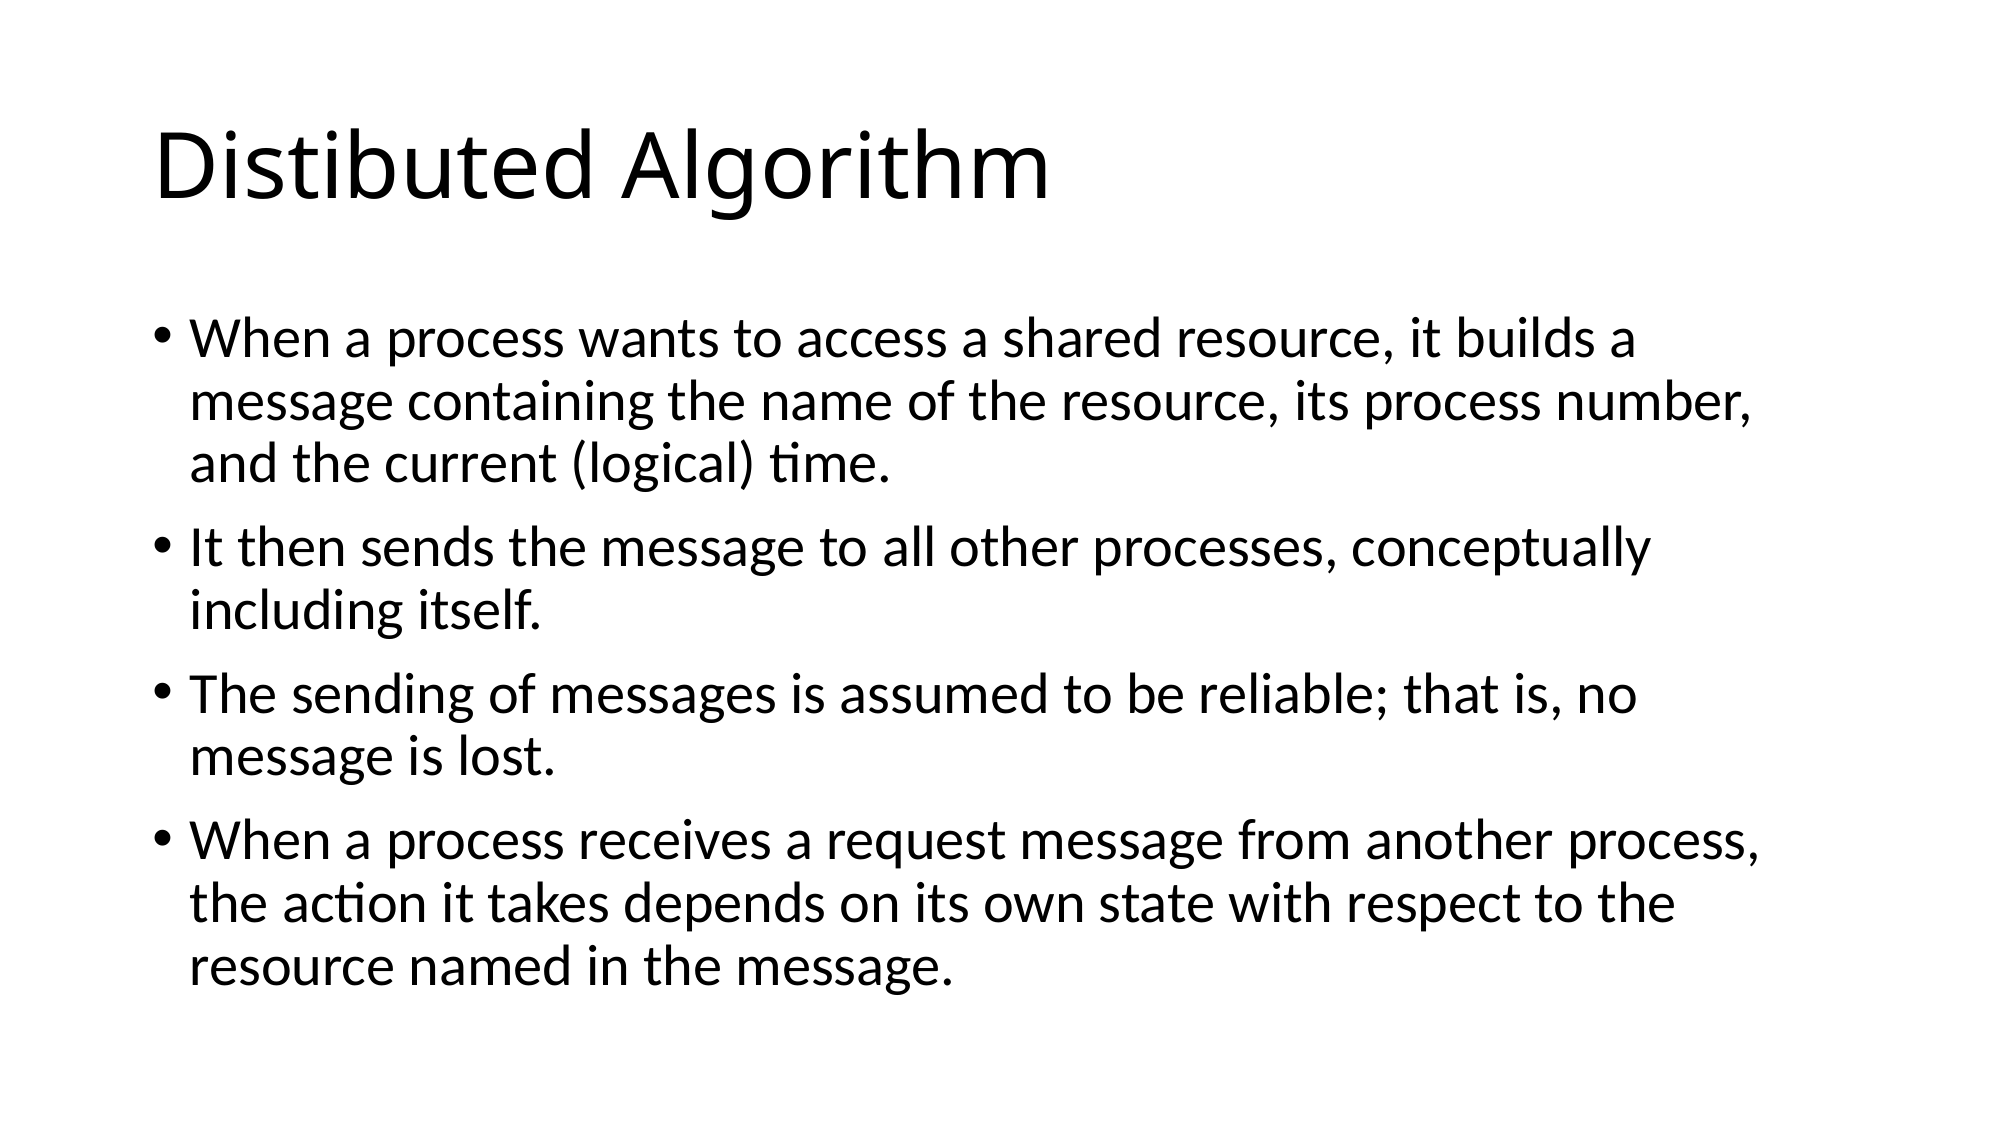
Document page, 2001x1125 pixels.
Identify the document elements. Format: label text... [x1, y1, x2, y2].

list When a process wants to access a shared resource, it builds a message containing the name of the resource, its process number, and the current (logical) time. It then sends the message to all other processes, conceptually including itself. The sending of messages is assumed to be reliable; that is, no message is lost. When a process receives a request message from another process, the action it takes depends on its own state with respect to the resource named in the message. [137, 299, 1863, 1014]
title Distibuted Algorithm [137, 59, 1863, 278]
